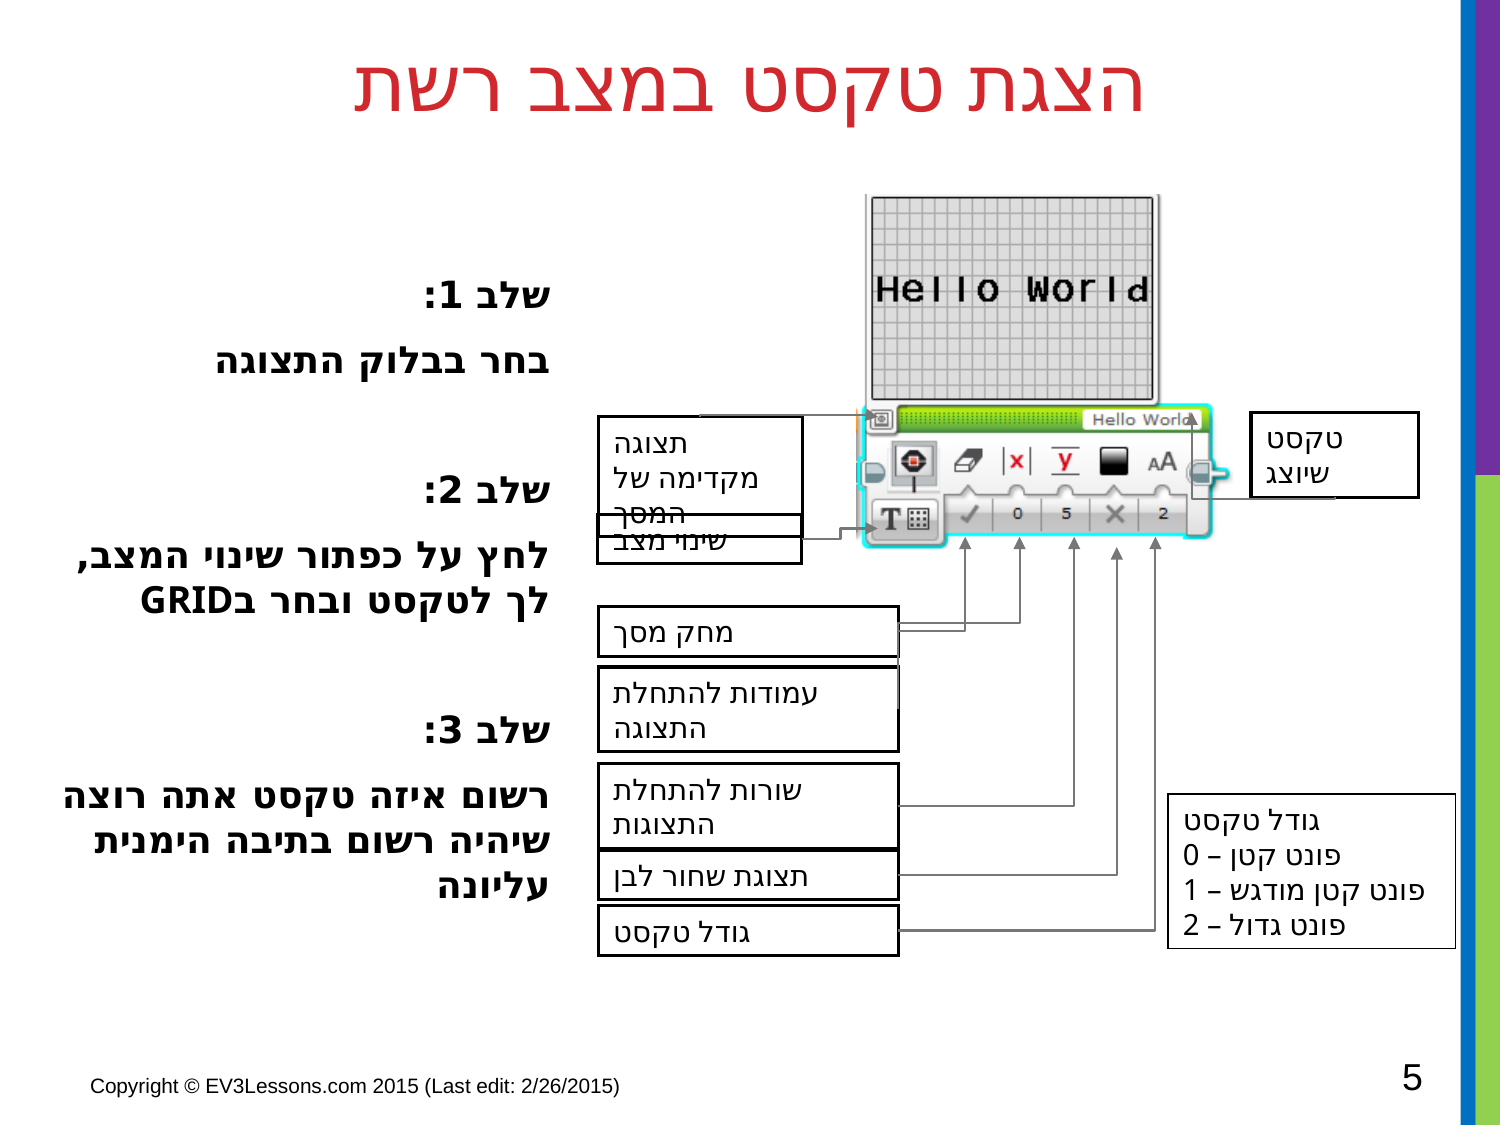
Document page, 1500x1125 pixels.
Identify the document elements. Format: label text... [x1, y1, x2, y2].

title הצגת טקסט במצב רשת [75, 25, 1428, 250]
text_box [801, 527, 879, 540]
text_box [597, 193, 1456, 957]
footer Copyright © EV3Lessons.com 2015 (Last edit: 2/26/2015) [75, 1065, 638, 1112]
slide_number 5 [1387, 1045, 1491, 1106]
text_box שלב 1: בחר בבלוק התצוגה שלב 2: לחץ על כפתור שינוי המצב, לך לטקסט ובחר בGRID שלב 3: רשום איזה טקסט אתה רוצה שיהיה רשום בתיבה הימנית עליונה [20, 263, 566, 979]
